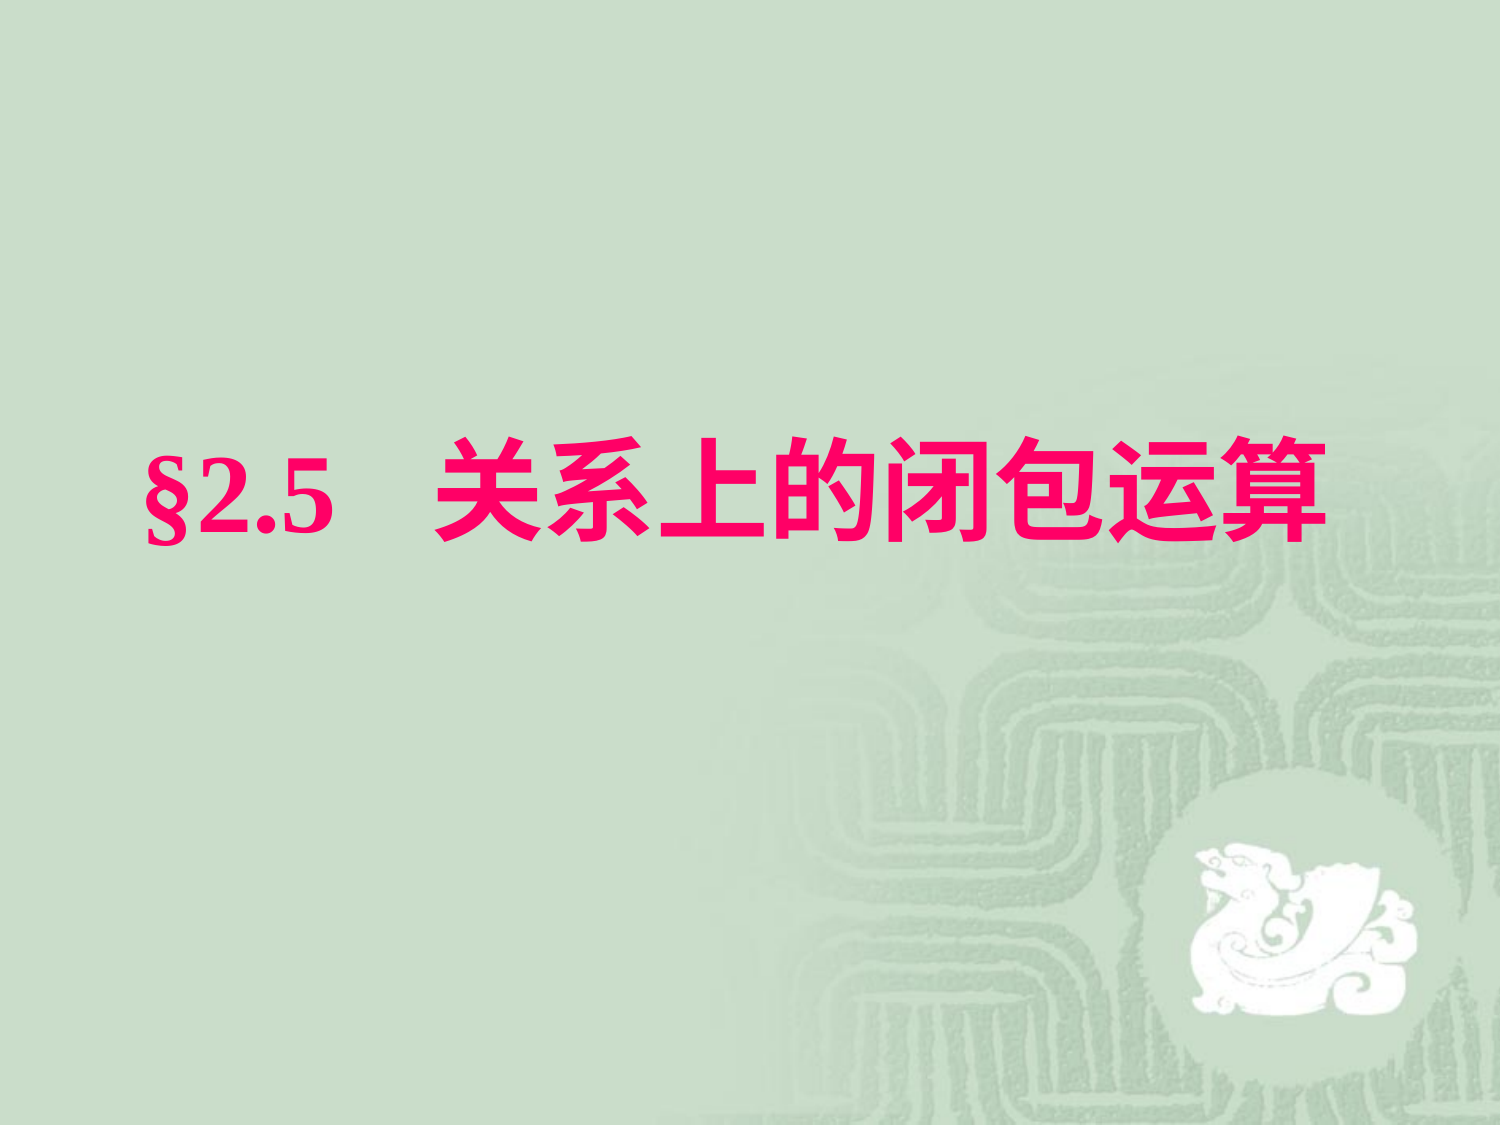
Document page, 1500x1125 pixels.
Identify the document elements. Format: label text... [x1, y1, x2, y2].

picture [0, 0, 1500, 1125]
text_box §2.5 关系上的闭包运算 [124, 345, 1400, 563]
